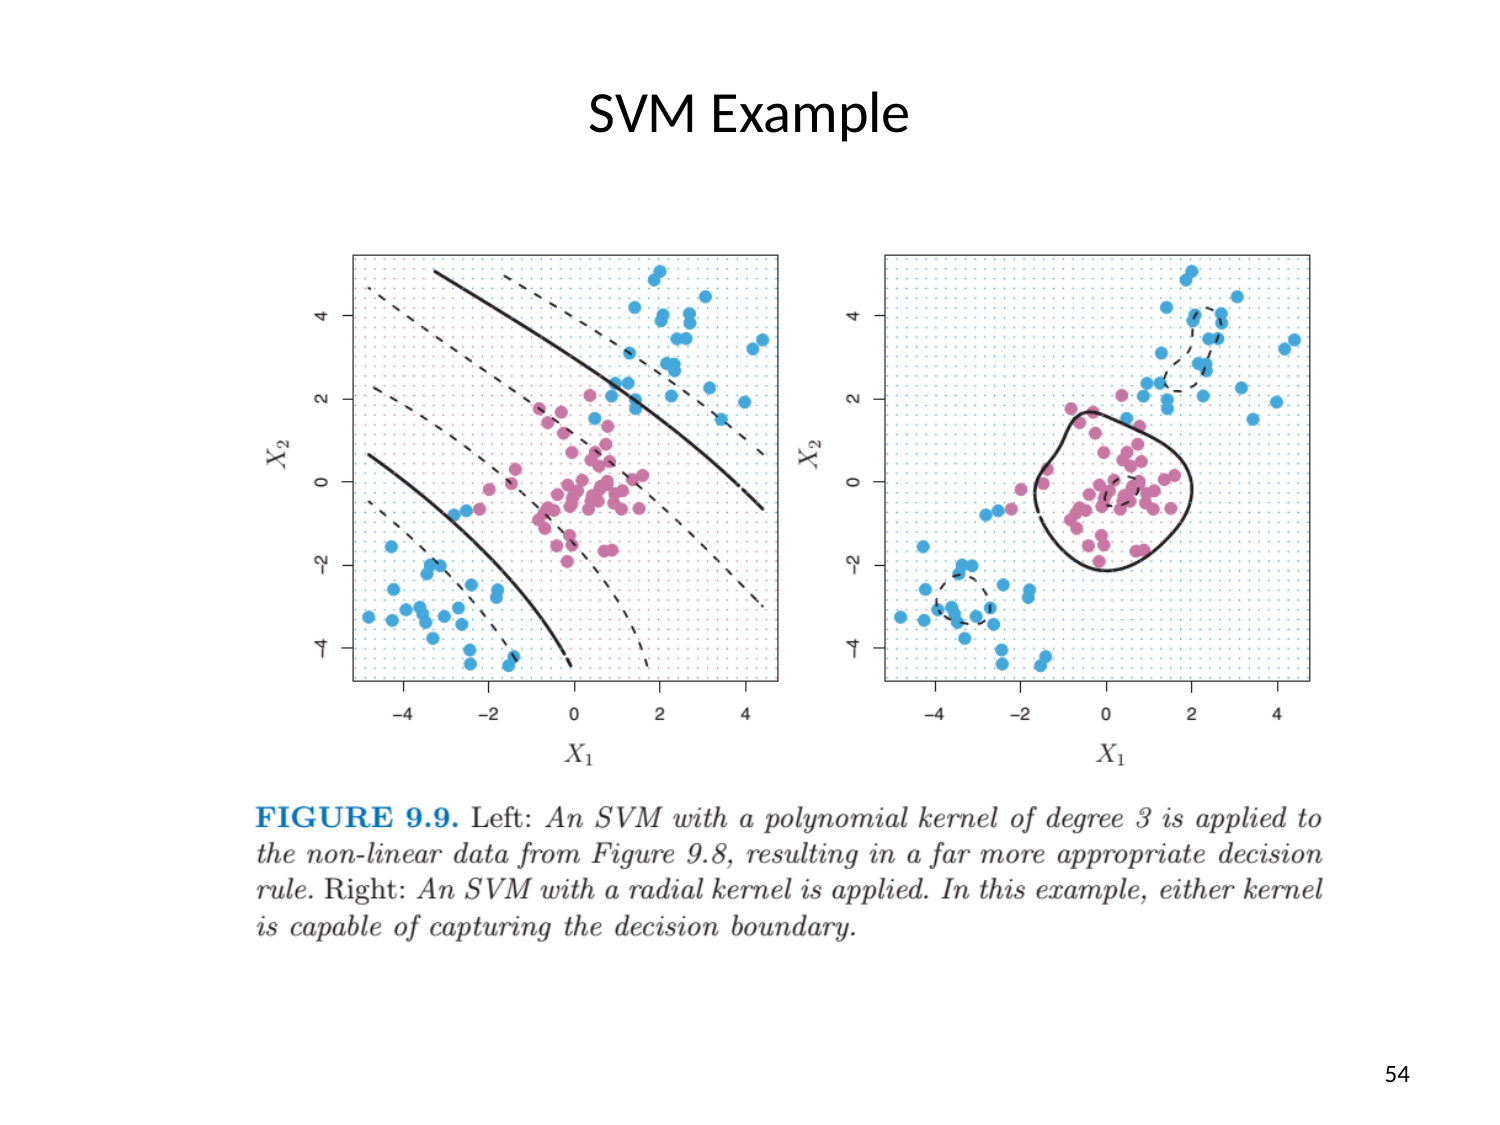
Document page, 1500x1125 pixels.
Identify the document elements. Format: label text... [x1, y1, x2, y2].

slide_number 54 [1074, 1042, 1425, 1103]
picture [163, 234, 1426, 955]
title SVM Example [75, 62, 1425, 155]
